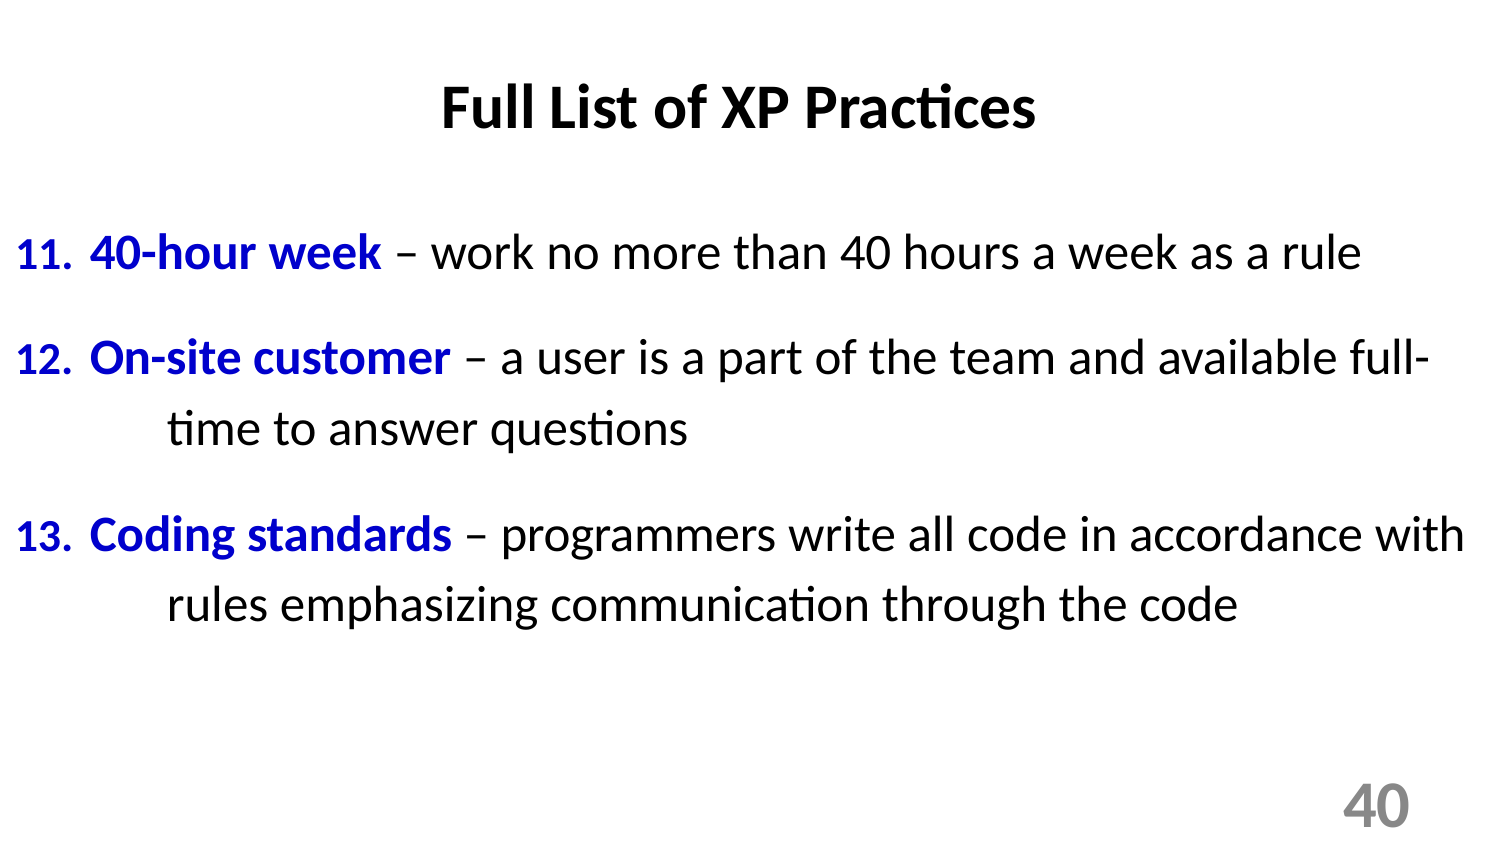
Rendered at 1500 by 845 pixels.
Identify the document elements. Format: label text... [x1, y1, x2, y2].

title Full List of XP Practices [361, 52, 1139, 207]
slide_number 40 [1337, 775, 1419, 845]
text_box 40-hour week – work no more than 40 hours a week as a rule On-site customer – a user is a part of the team and available full- time to answer questions Coding standards – programmers write all code in accordance with rules emphasizing communication through the code [12, 216, 1476, 632]
